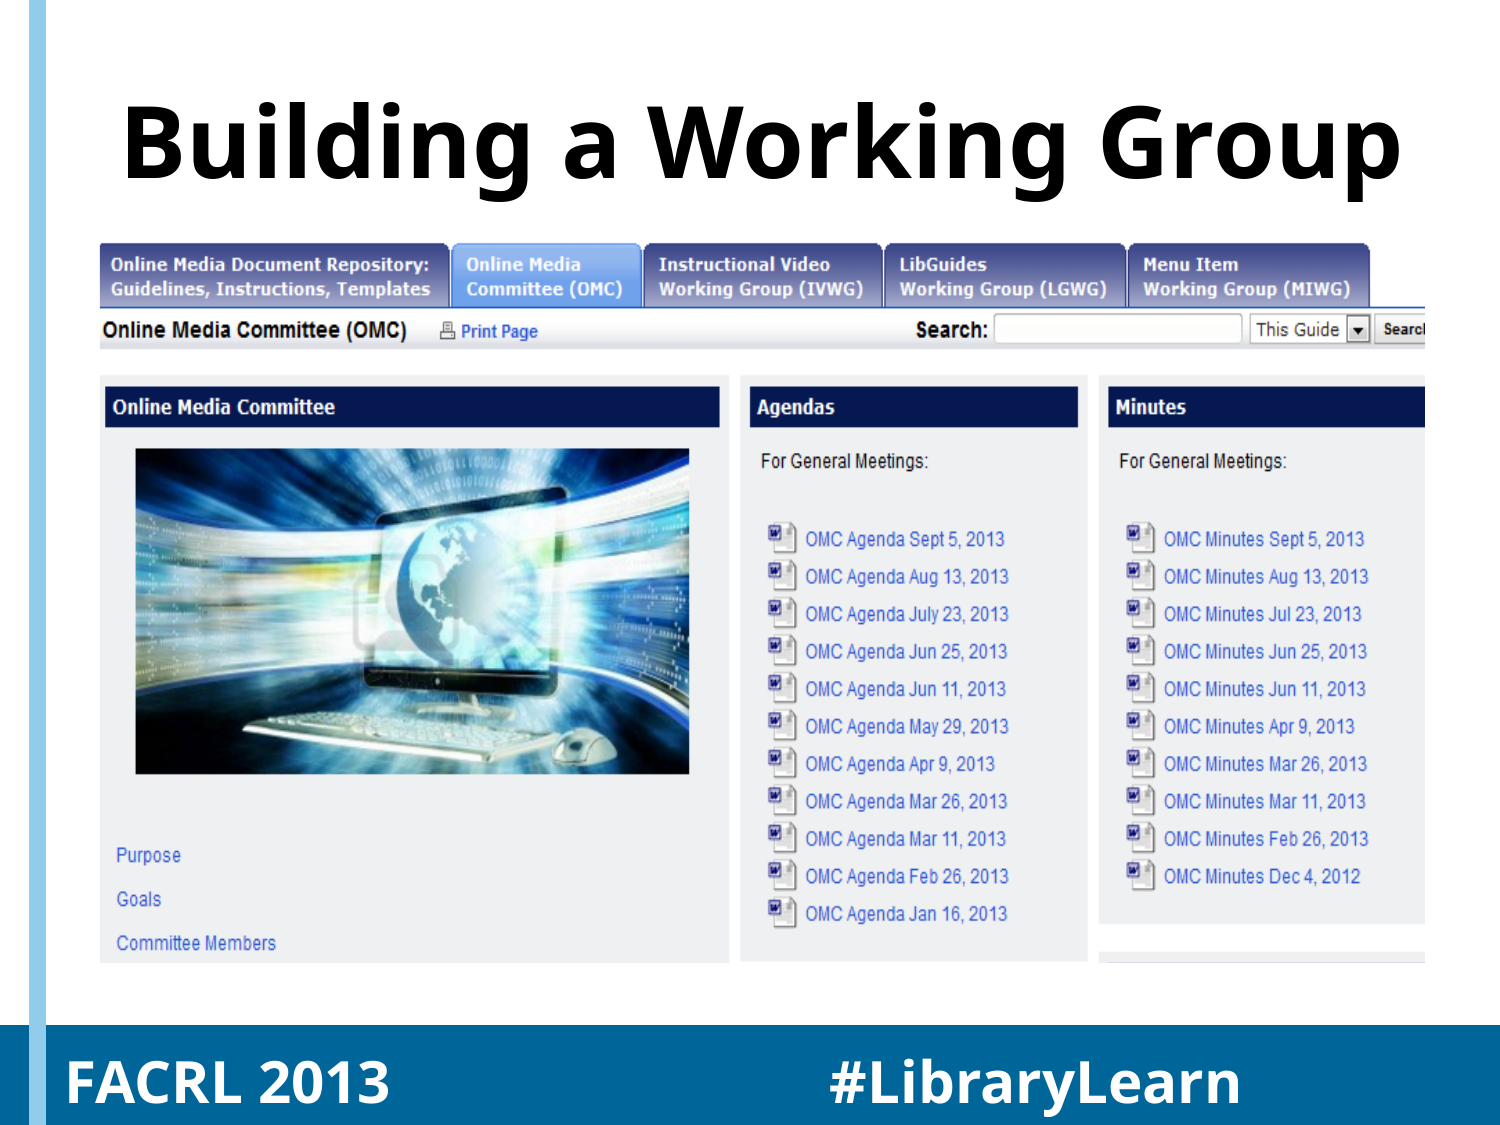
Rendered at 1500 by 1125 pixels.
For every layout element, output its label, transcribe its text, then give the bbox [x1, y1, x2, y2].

title Building a Working Group [49, 44, 1476, 233]
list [99, 237, 1426, 963]
